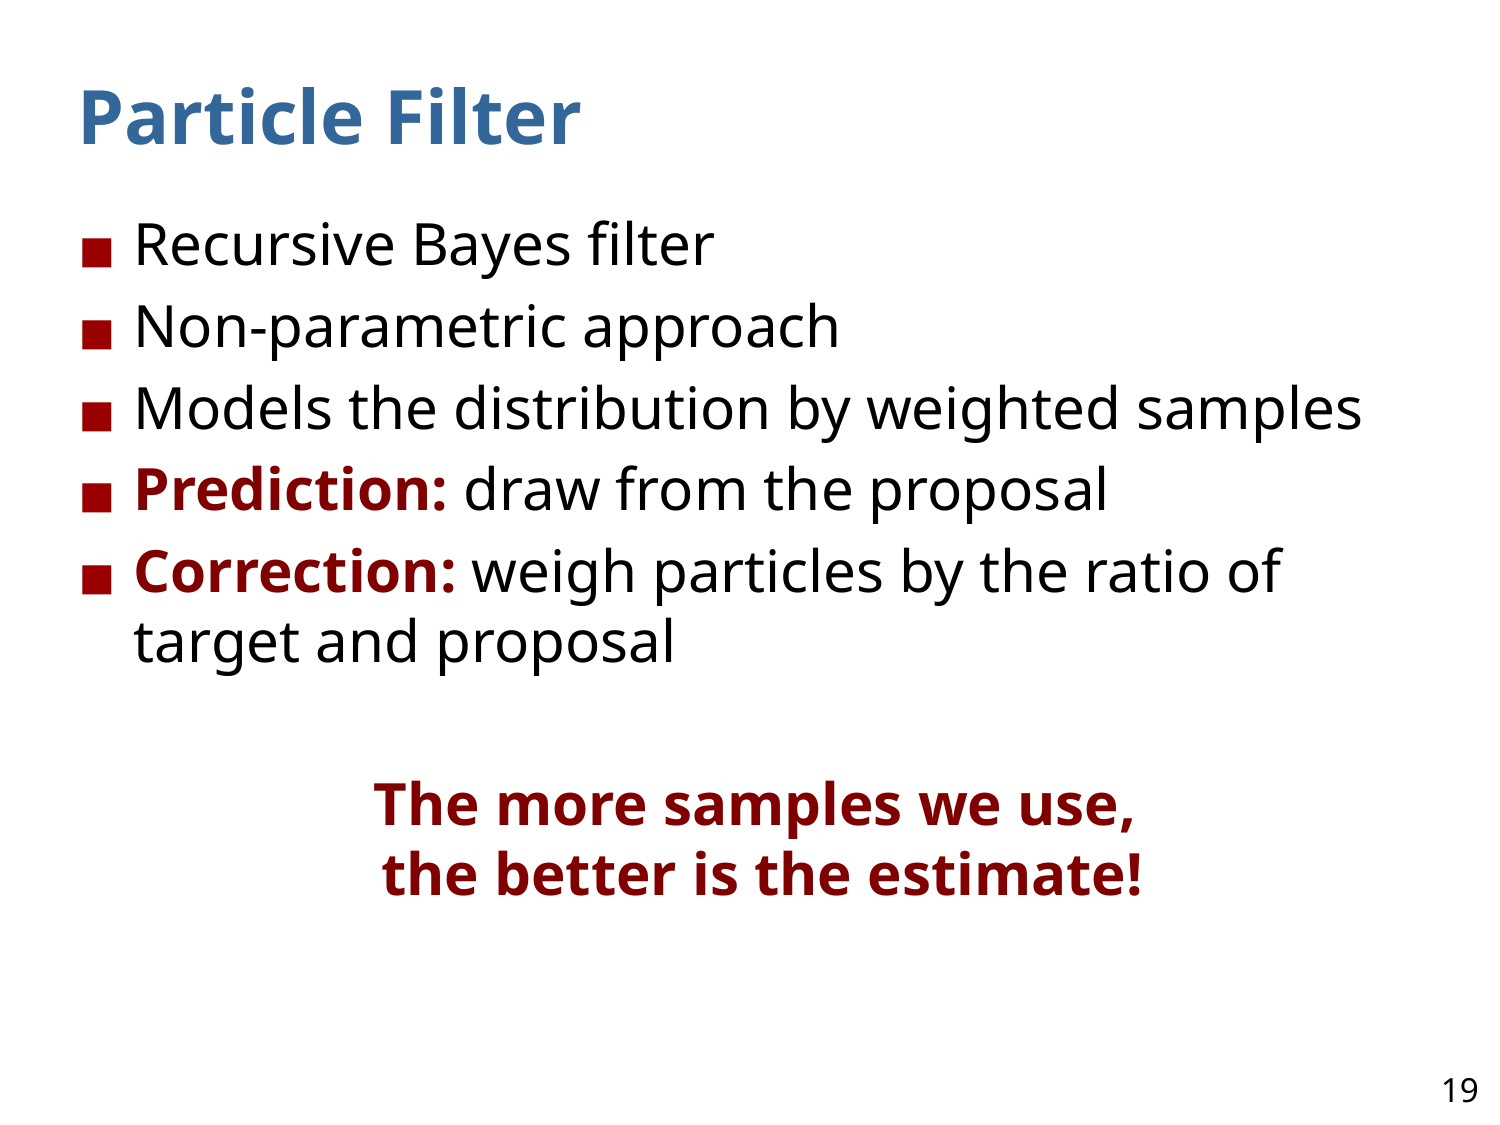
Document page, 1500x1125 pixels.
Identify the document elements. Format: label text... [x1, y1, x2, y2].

title Particle Filter [62, 62, 1465, 266]
list Recursive Bayes filter Non-parametric approach Models the distribution by weighted samples Prediction: draw from the proposal Correction: weigh particles by the ratio of target and proposal The more samples we use, the better is the estimate! [62, 200, 1463, 1063]
